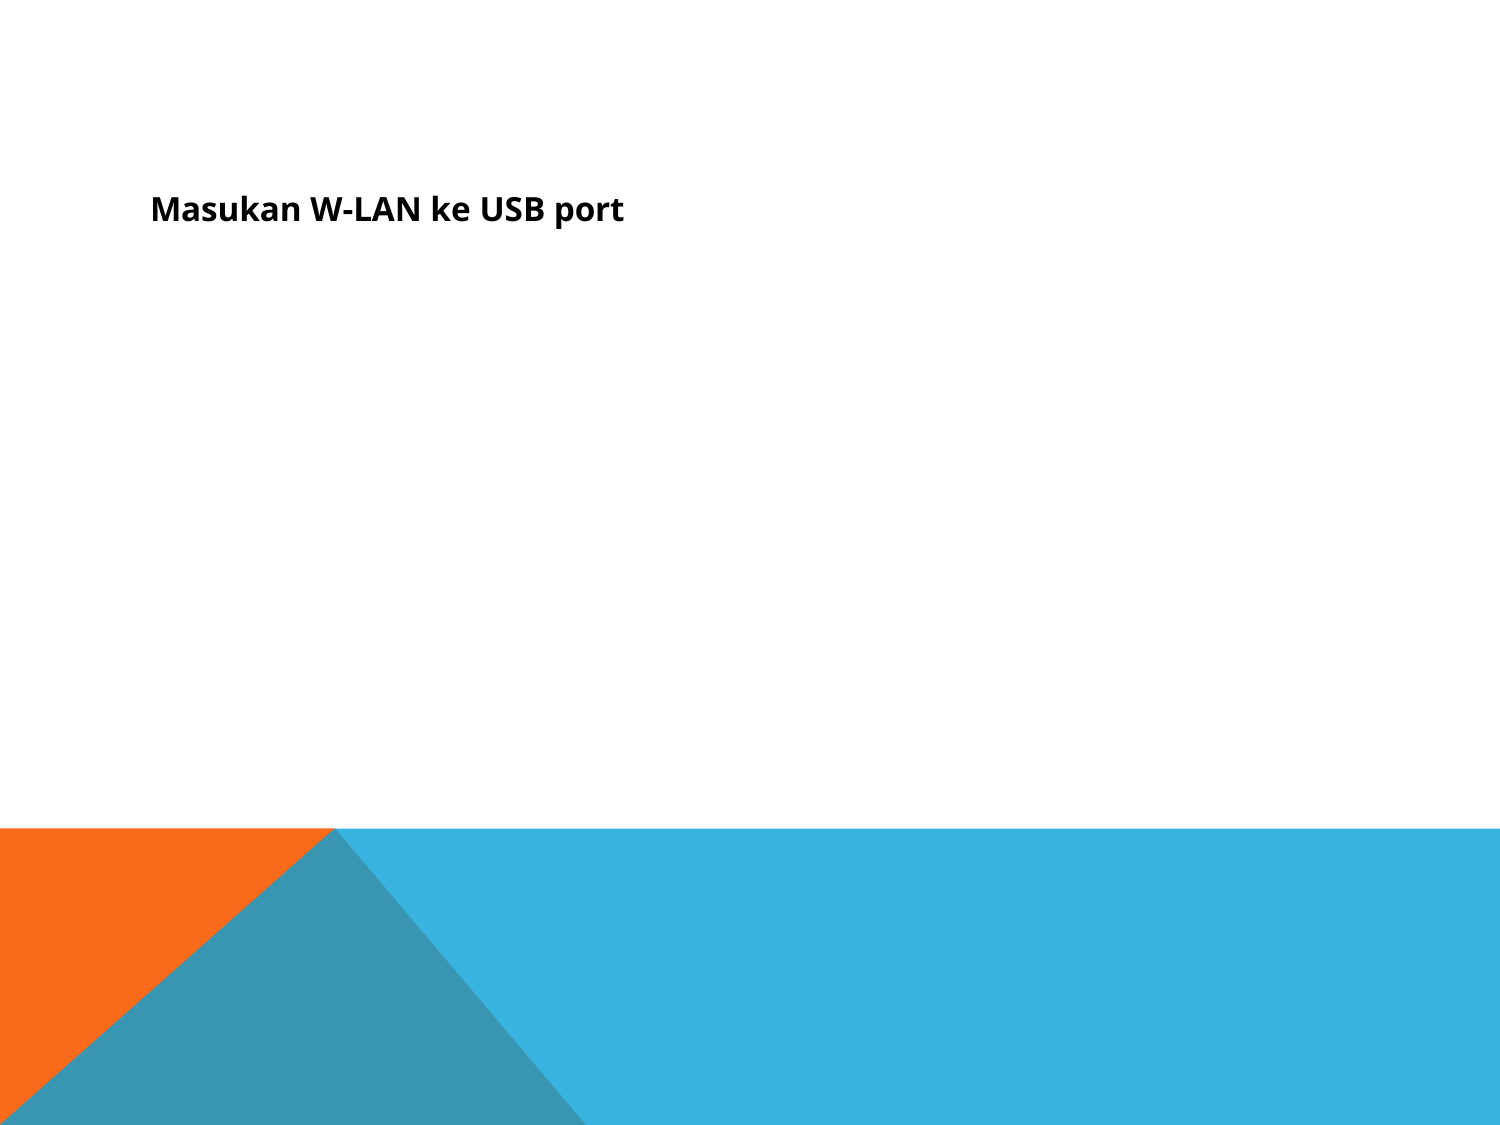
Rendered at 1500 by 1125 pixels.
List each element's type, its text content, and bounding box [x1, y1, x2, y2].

list Masukan W-LAN ke USB port [135, 180, 1369, 768]
